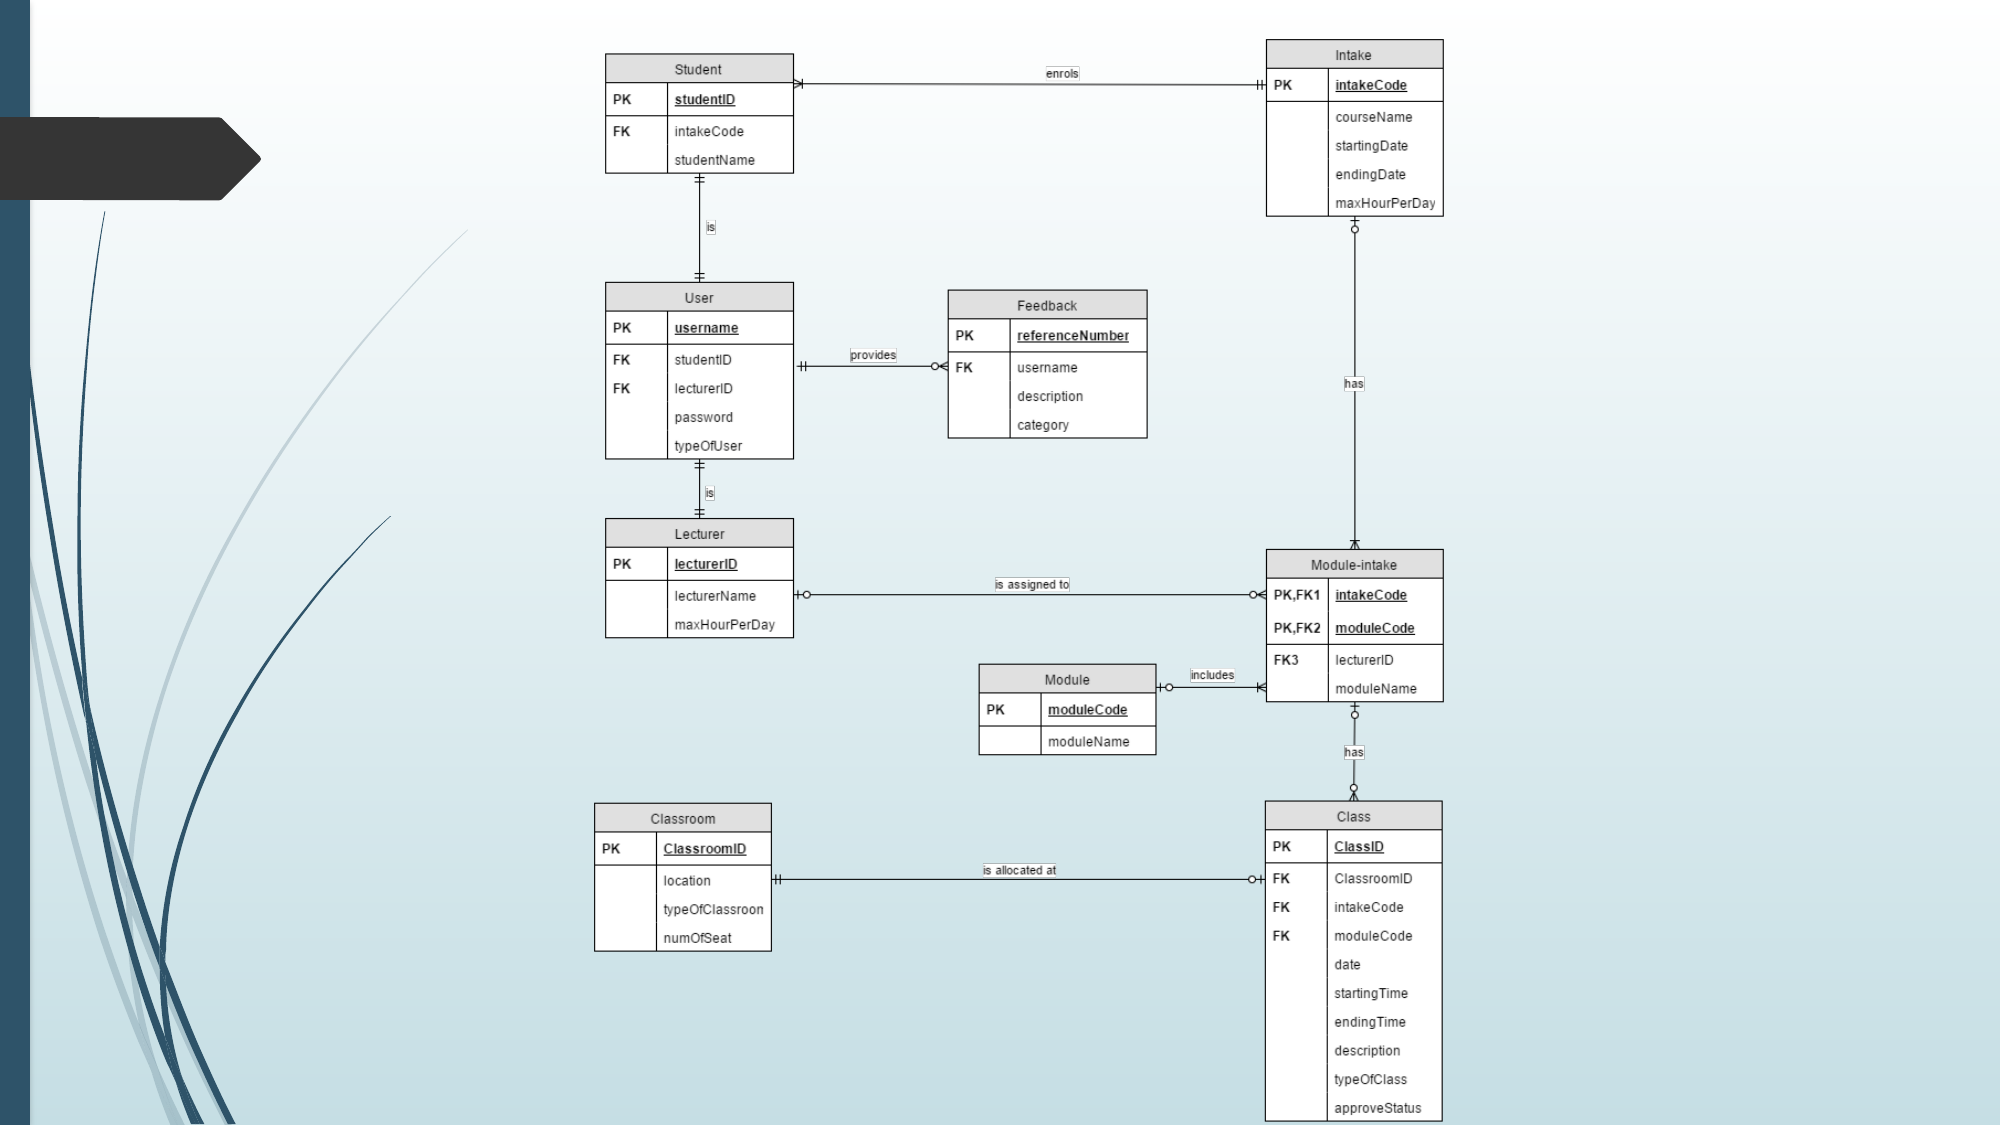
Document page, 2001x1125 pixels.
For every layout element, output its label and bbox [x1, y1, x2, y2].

list [593, 38, 1445, 1125]
